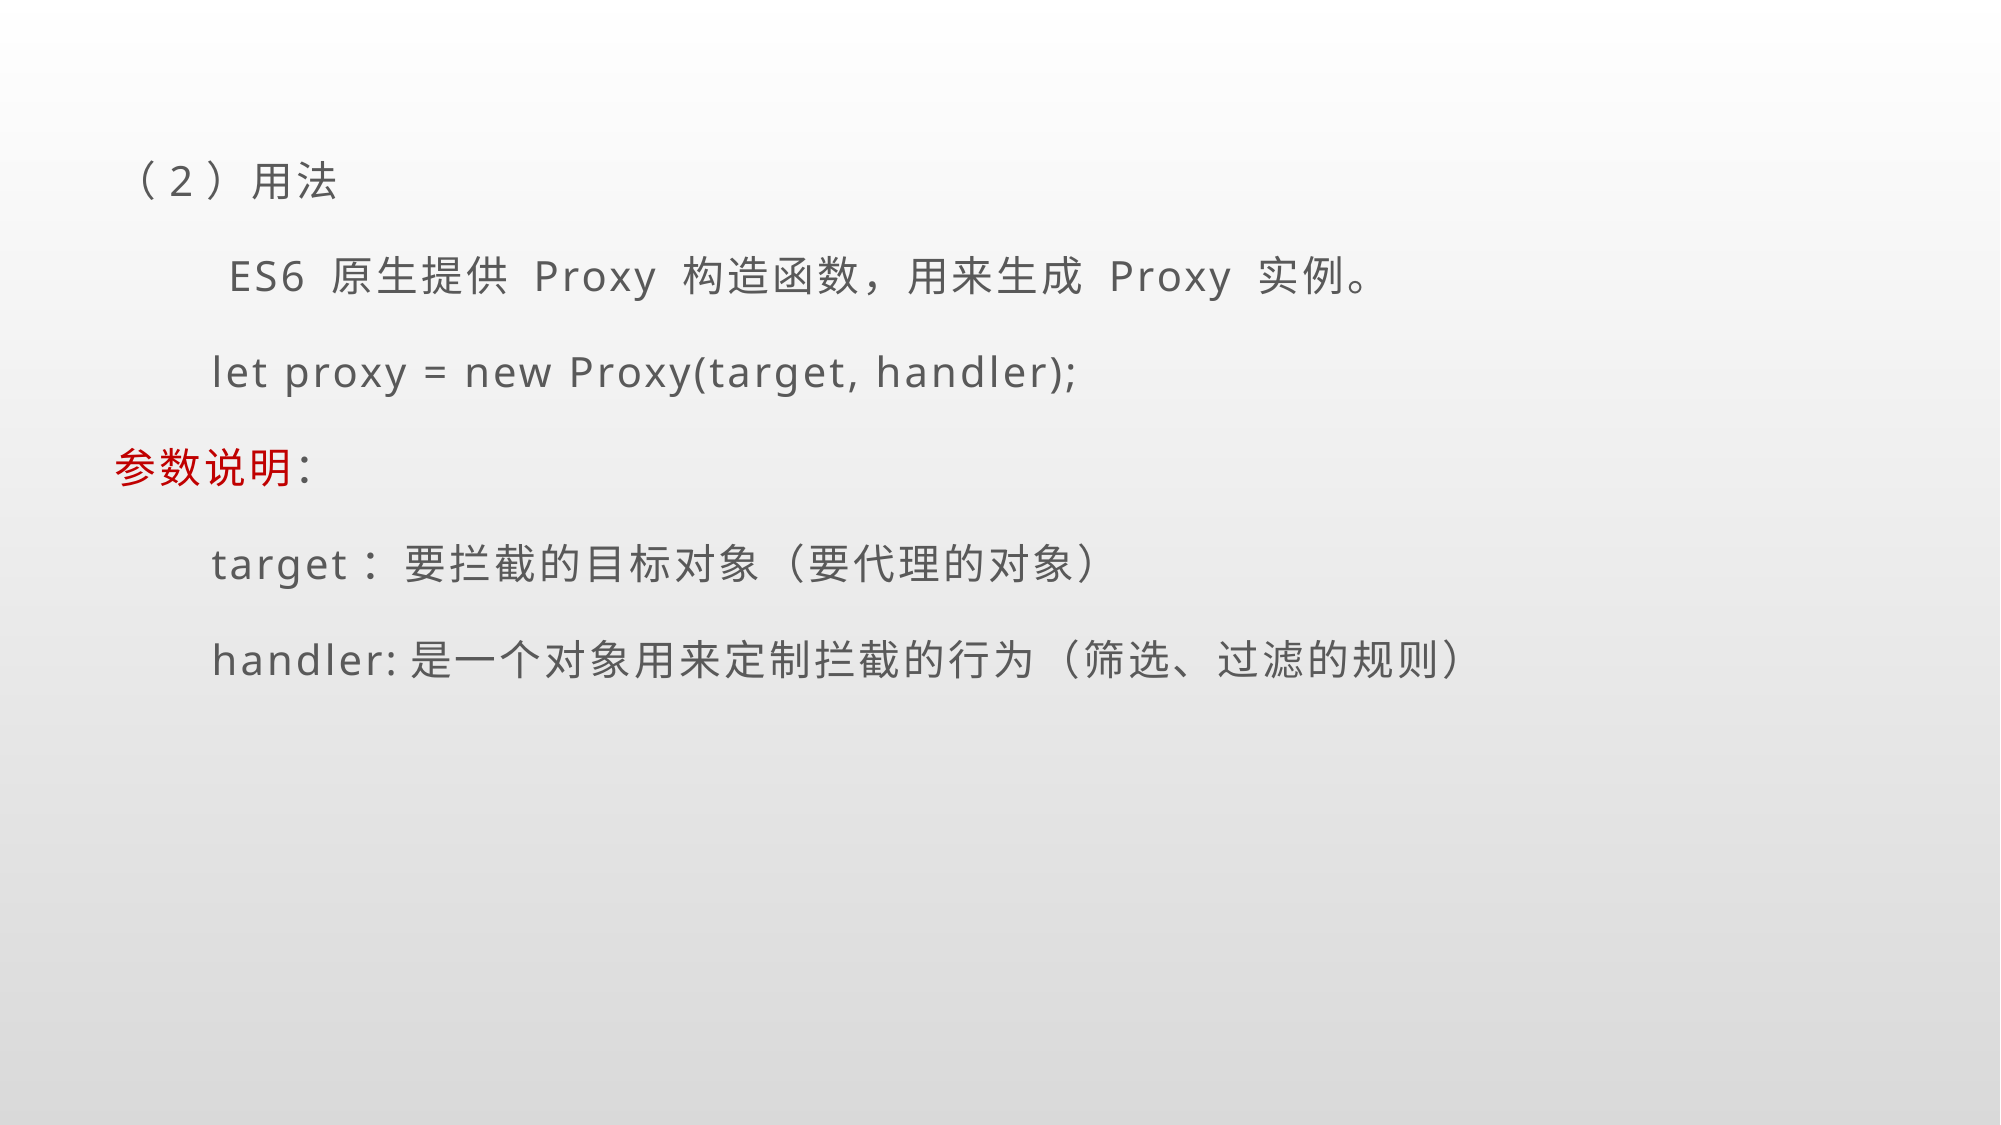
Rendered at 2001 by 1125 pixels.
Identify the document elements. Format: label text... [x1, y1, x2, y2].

list （2）用法 ES6 原生提供 Proxy 构造函数，用来生成 Proxy 实例。 let proxy = new Proxy(target, handler); 参数说明： target：要拦截的目标对象（要代理的对象） handler:是一个对象用来定制拦截的行为（筛选、过滤的规则） [99, 131, 1900, 1026]
